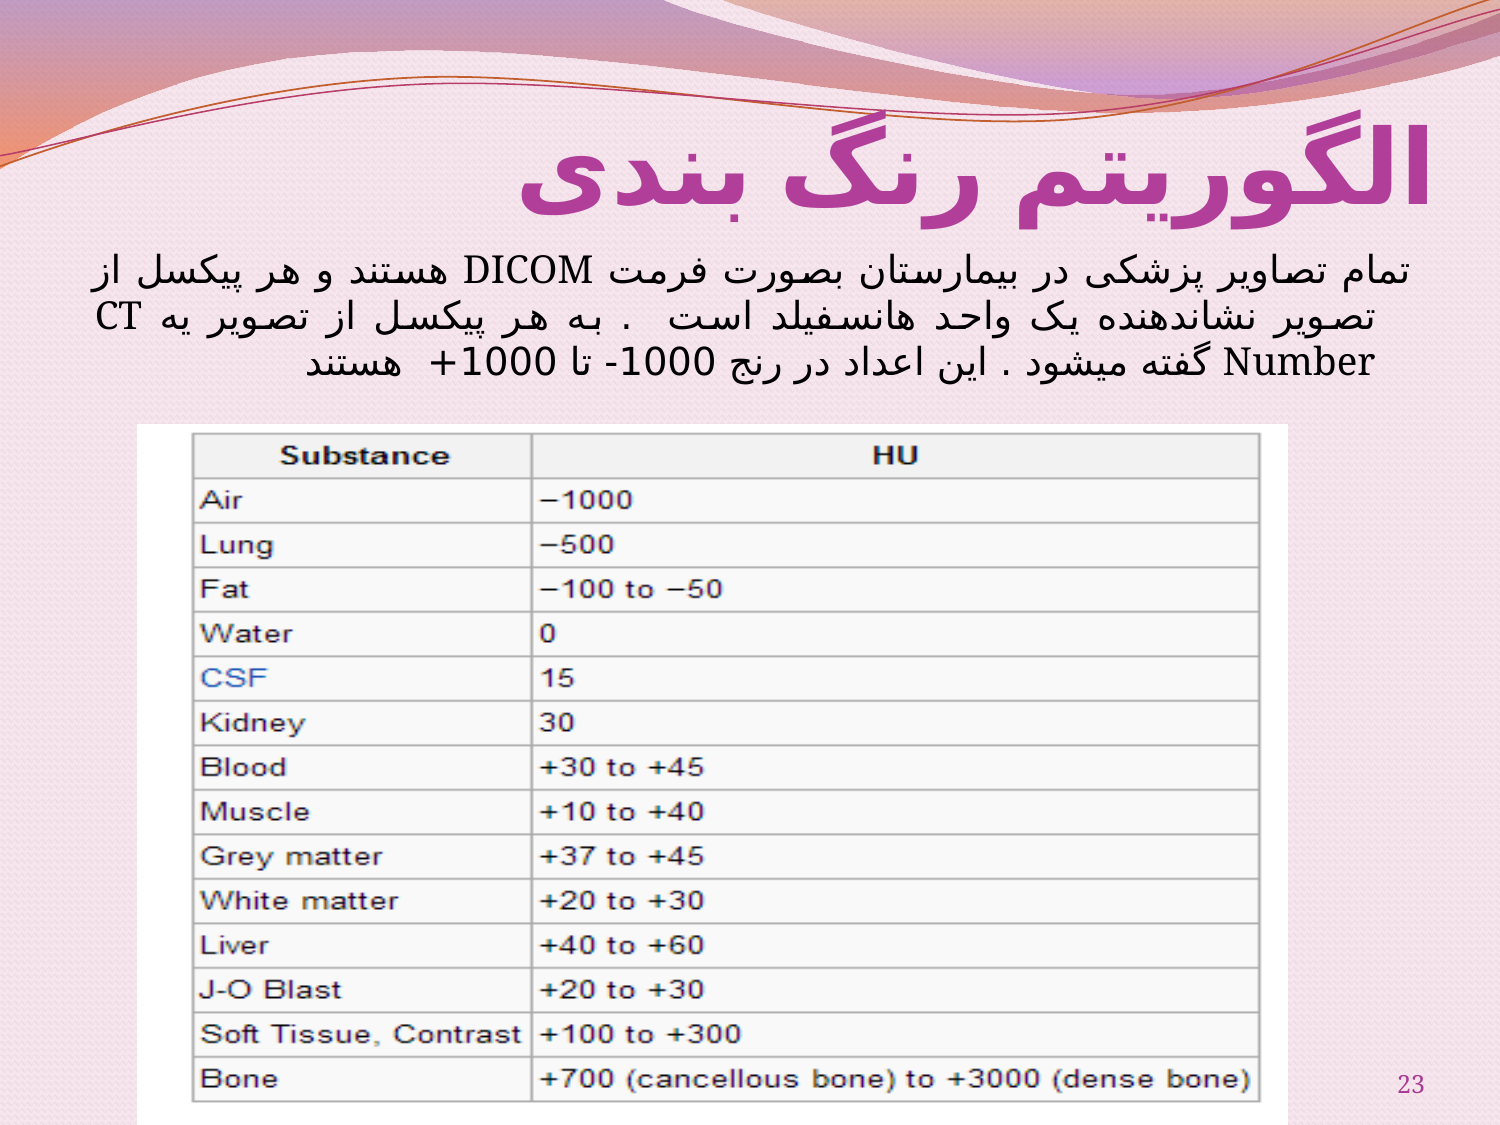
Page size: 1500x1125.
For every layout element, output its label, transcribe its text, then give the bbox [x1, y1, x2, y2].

picture [137, 424, 1288, 1125]
list تمام تصاویر پزشکی در بیمارستان بصورت فرمت DICOM هستند و هر پیکسل از تصویر نشاندهنده یک واحد هانسفیلد است . به هر پیکسل از تصویر یه CT Number گفته میشود . این اعداد در رنج 1000- تا 1000+ هستند [75, 237, 1425, 420]
title الگوریتم رنگ بندی [87, 37, 1438, 225]
slide_number 23 [1299, 1042, 1425, 1103]
